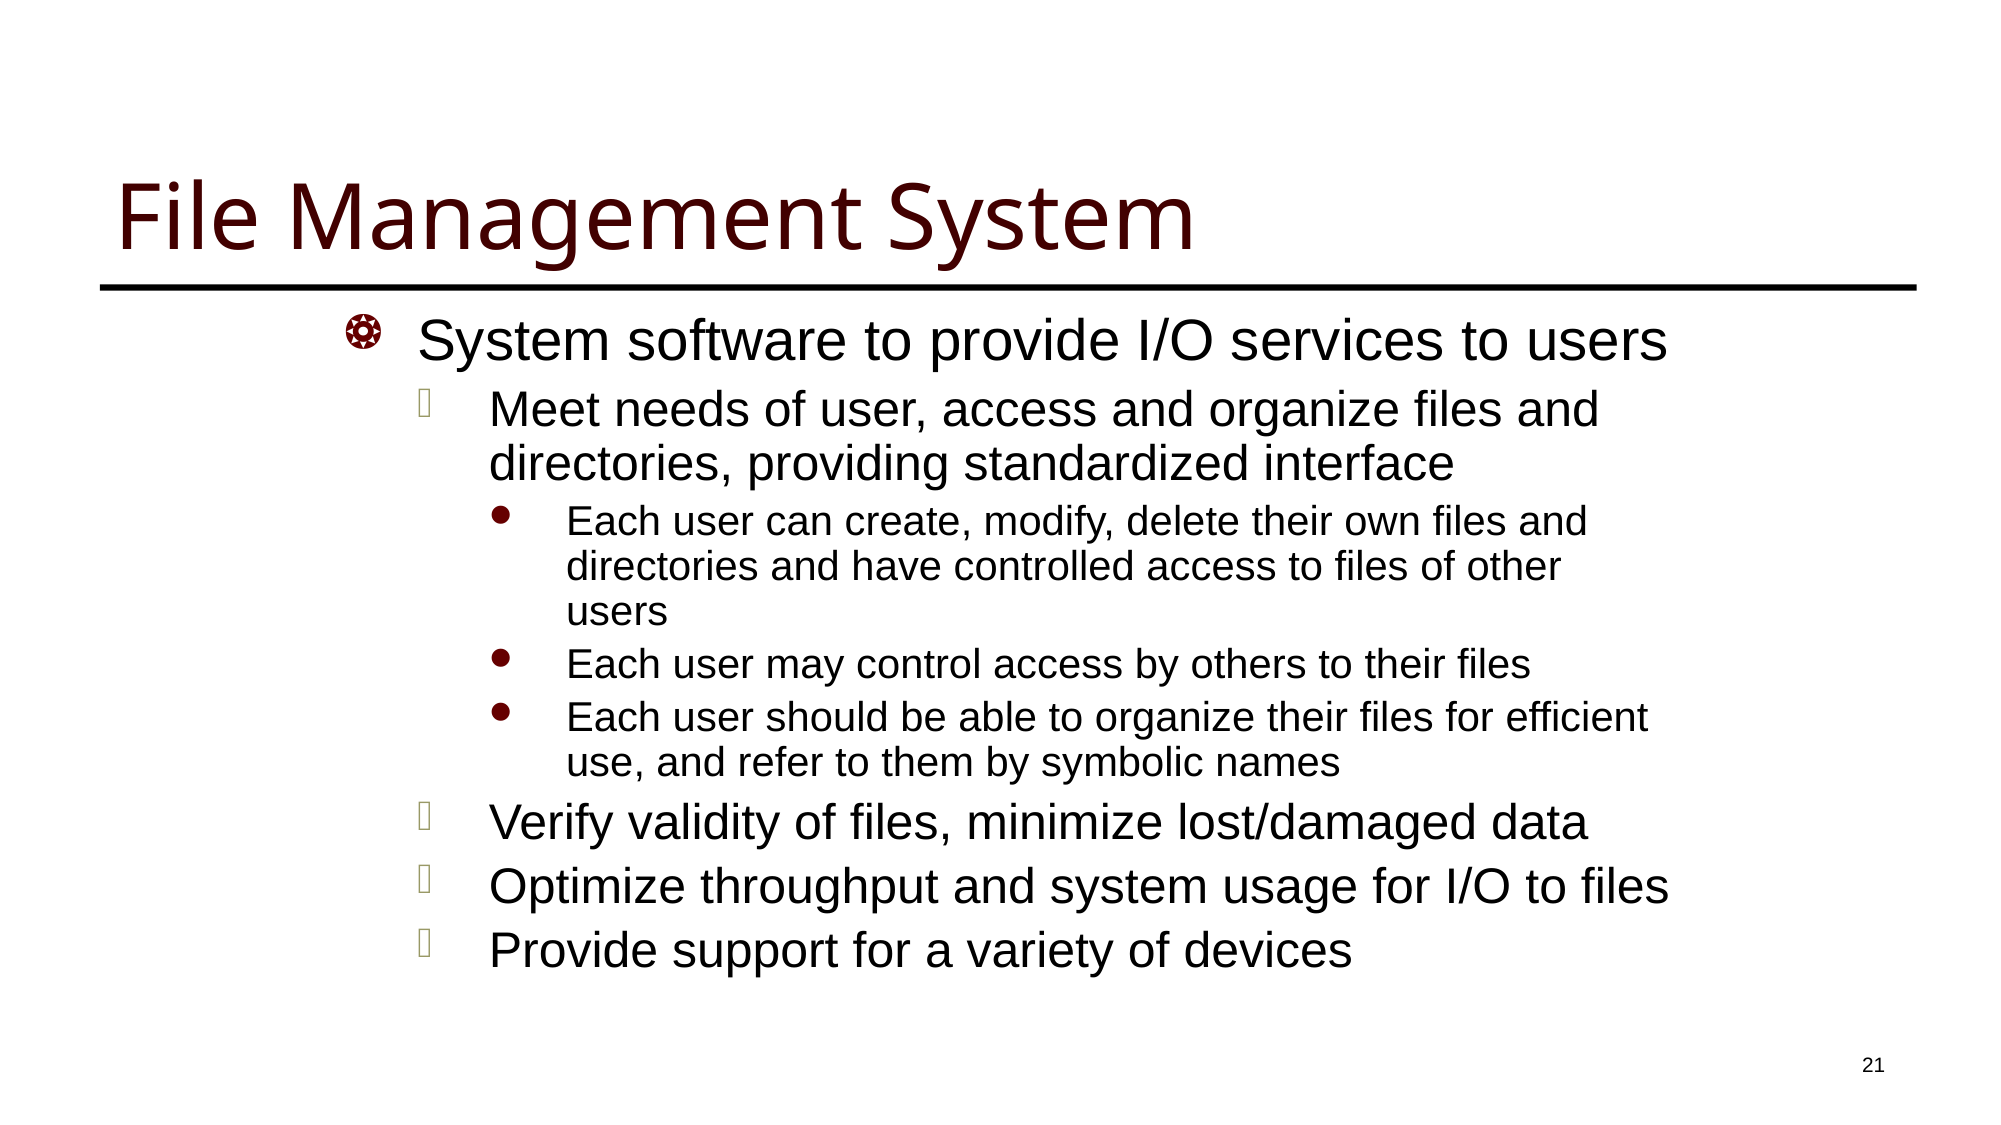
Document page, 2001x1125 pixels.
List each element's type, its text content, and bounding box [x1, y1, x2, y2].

list System software to provide I/O services to users Meet needs of user, access and organize files and directories, providing standardized interface Each user can create, modify, delete their own files and directories and have controlled access to files of other users Each user may control access by others to their files Each user should be able to organize their files for efficient use, and refer to them by symbolic names Verify validity of files, minimize lost/damaged data Optimize throughput and system usage for I/O to files Provide support for a variety of devices [324, 302, 1688, 1009]
title File Management System [99, 87, 1901, 276]
slide_number 21 [1483, 1043, 1901, 1120]
